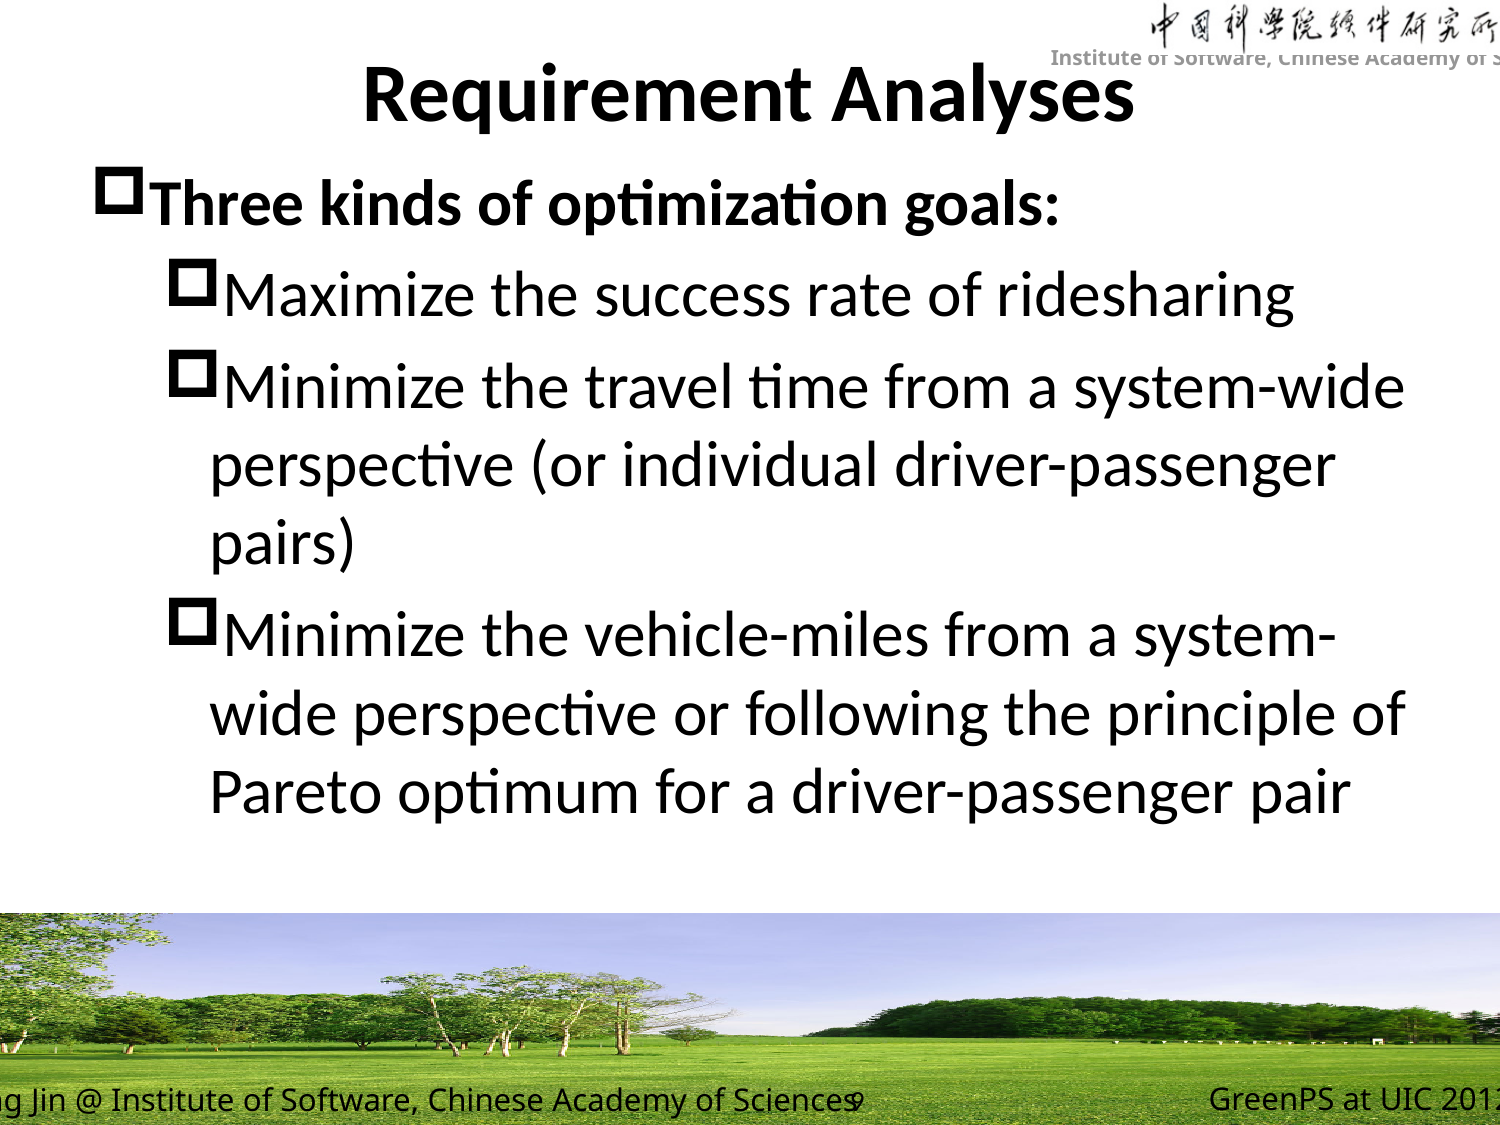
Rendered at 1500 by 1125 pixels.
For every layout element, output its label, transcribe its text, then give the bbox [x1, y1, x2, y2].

list Three kinds of optimization goals: Maximize the success rate of ridesharing Minimize the travel time from a system-wide perspective (or individual driver-passenger pairs) Minimize the vehicle-miles from a system-wide perspective or following the principle of Pareto optimum for a driver-passenger pair [75, 152, 1425, 919]
picture [0, 913, 1500, 1125]
title Requirement Analyses [75, 23, 1425, 152]
picture [1148, 0, 1500, 55]
